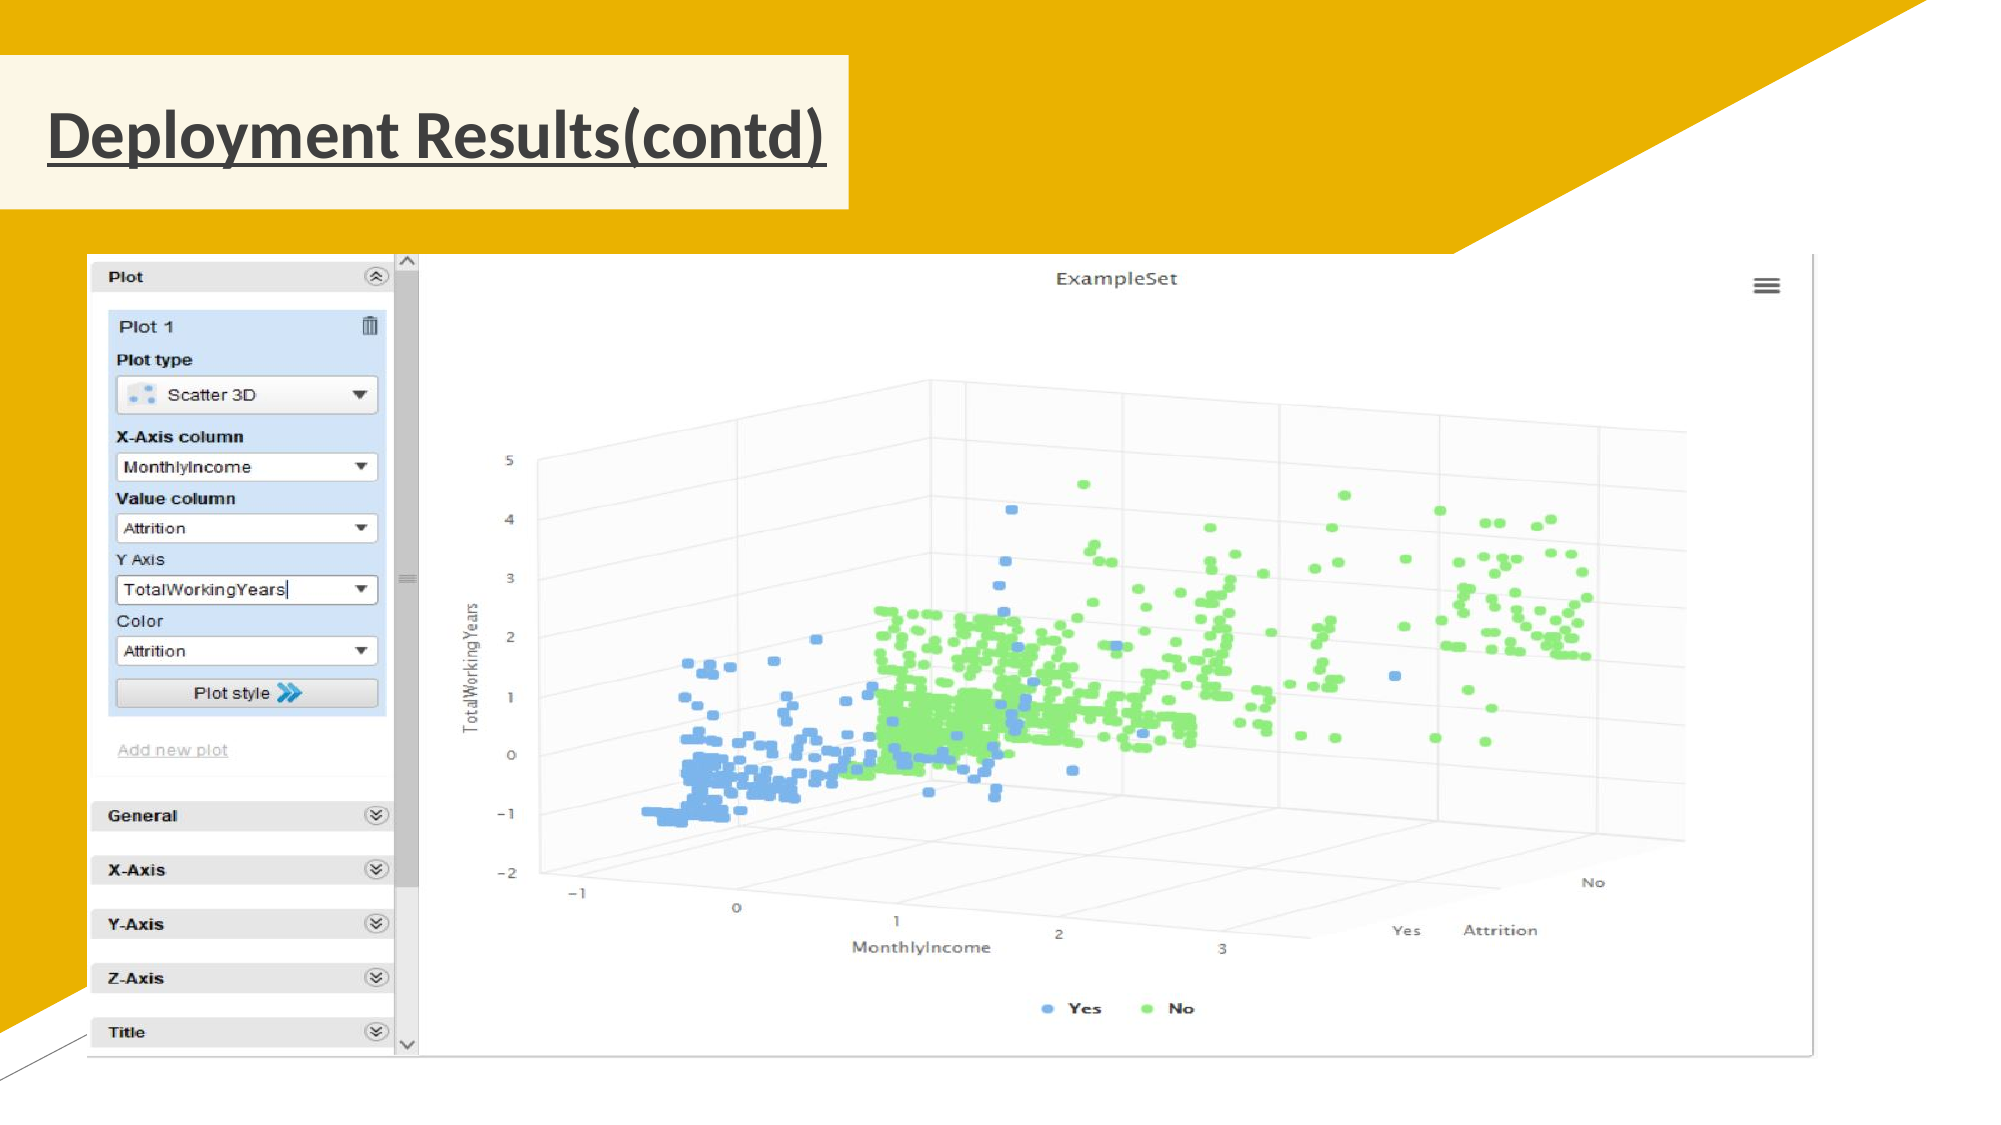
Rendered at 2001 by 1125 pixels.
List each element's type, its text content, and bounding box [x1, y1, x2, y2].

picture [87, 254, 1818, 1059]
title Deployment Results(contd) [0, 55, 849, 210]
